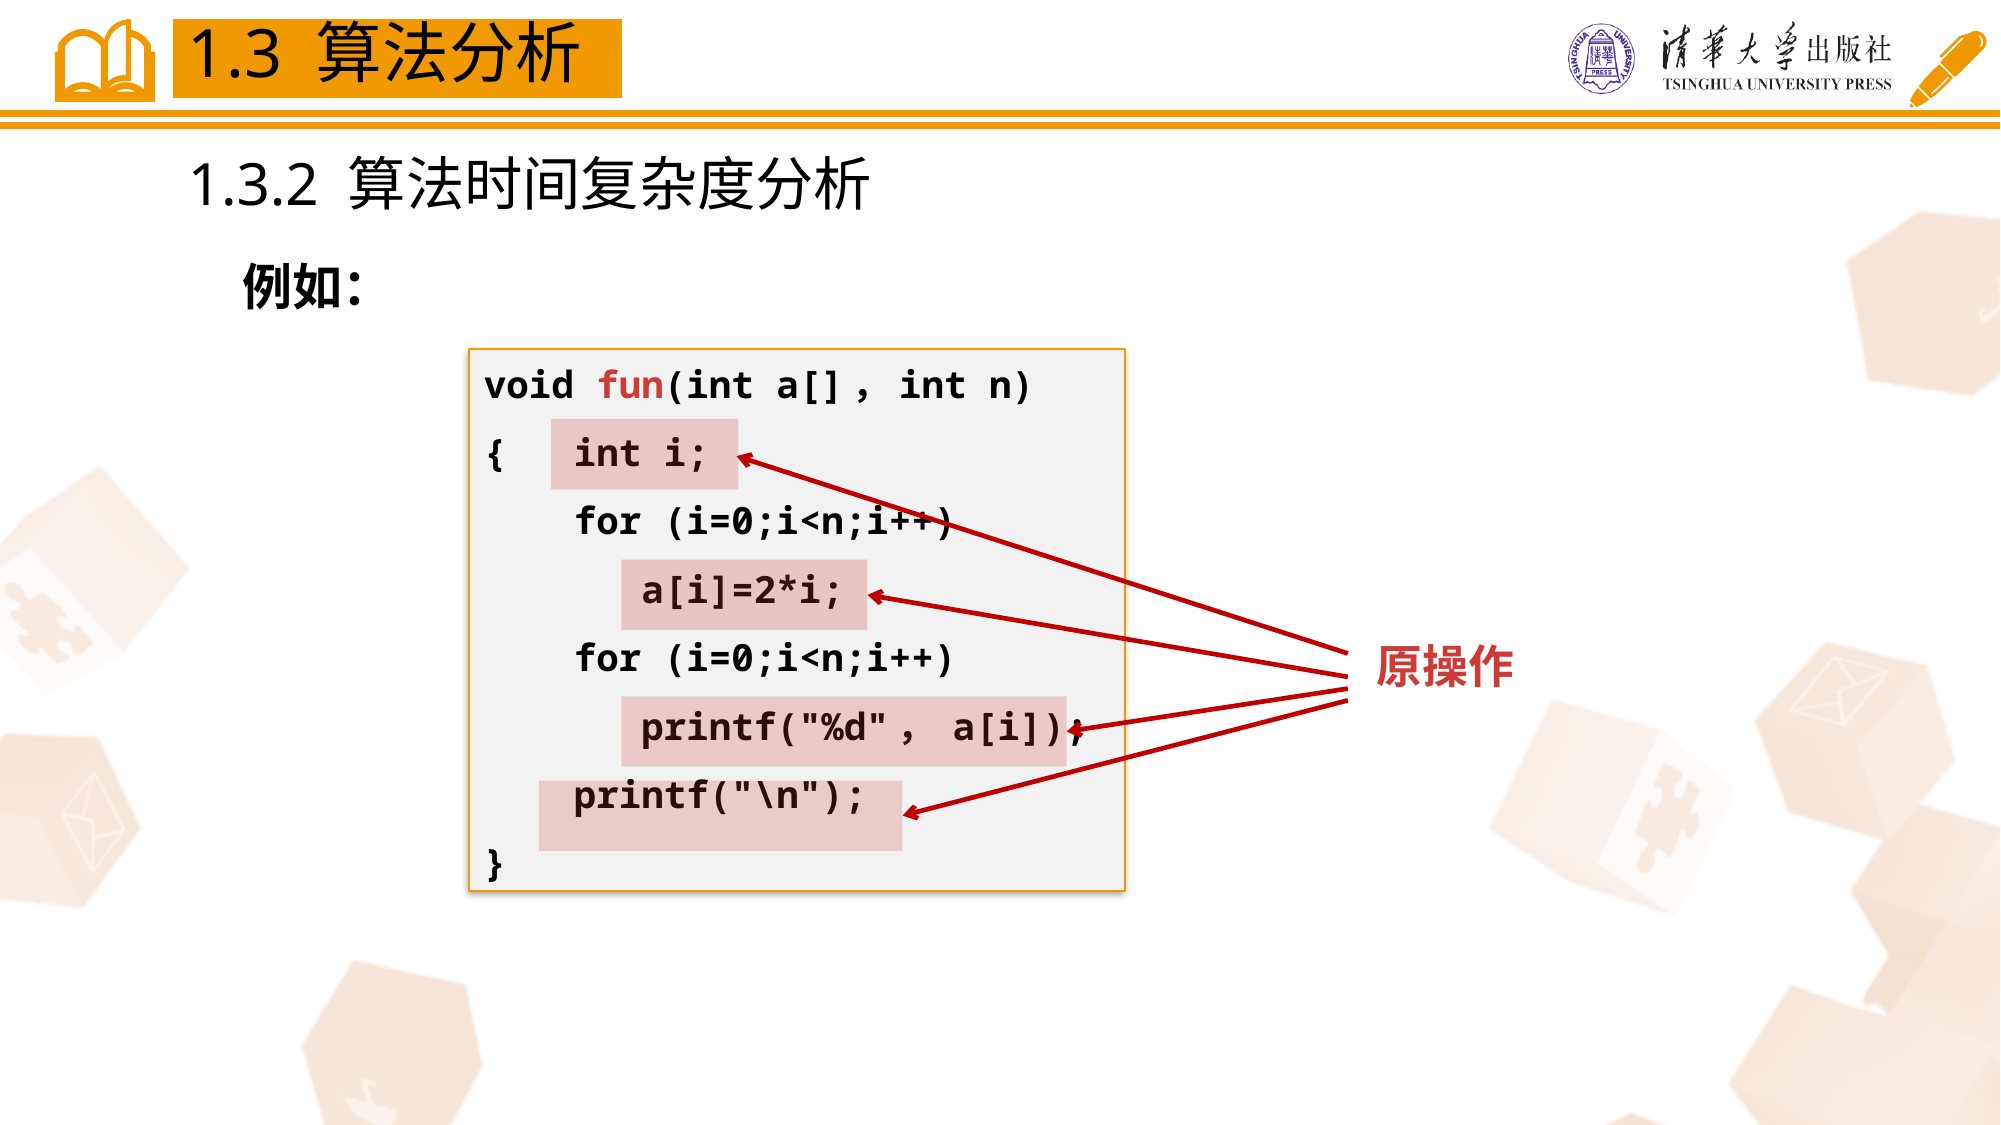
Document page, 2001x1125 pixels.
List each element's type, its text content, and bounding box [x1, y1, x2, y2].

picture [1936, 78, 1948, 90]
picture [1531, 0, 1973, 149]
text_box void fun(int a[]，int n) { int i; for (i=0;i<n;i++) a[i]=2*i; for (i=0;i<n;i++) printf("%d"， a[i]); printf("\n"); } [468, 348, 1126, 892]
text_box 1.3 算法分析 [173, 19, 622, 98]
text_box 例如： [228, 259, 512, 323]
picture [1274, 408, 2000, 1125]
text_box 1.3.2 算法时间复杂度分析 [173, 153, 918, 225]
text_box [538, 418, 1269, 852]
